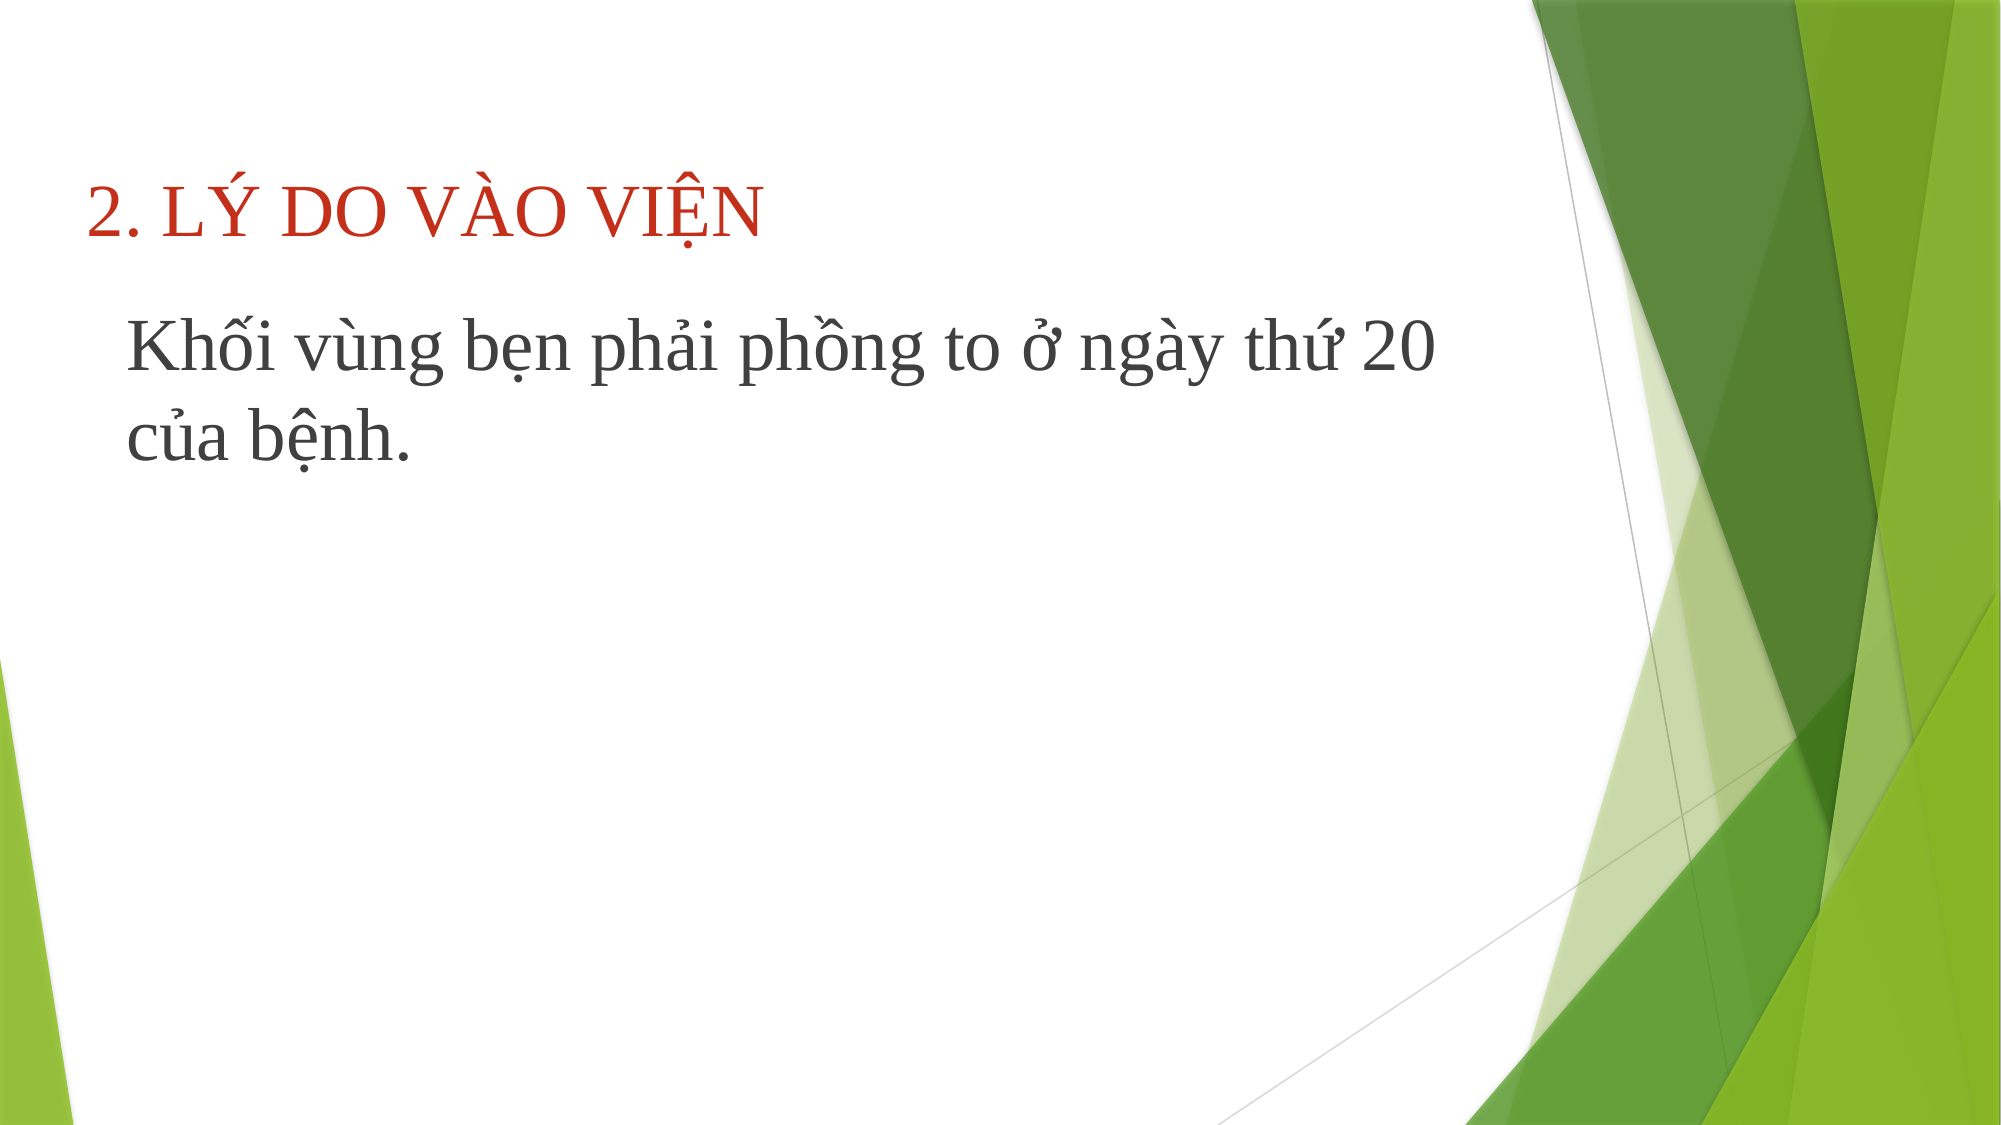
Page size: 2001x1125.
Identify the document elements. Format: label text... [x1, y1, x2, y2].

list Khối vùng bẹn phải phồng to ở ngày thứ 20 của bệnh. [111, 287, 1522, 991]
title 2. LÝ DO VÀO VIỆN [71, 97, 1607, 315]
